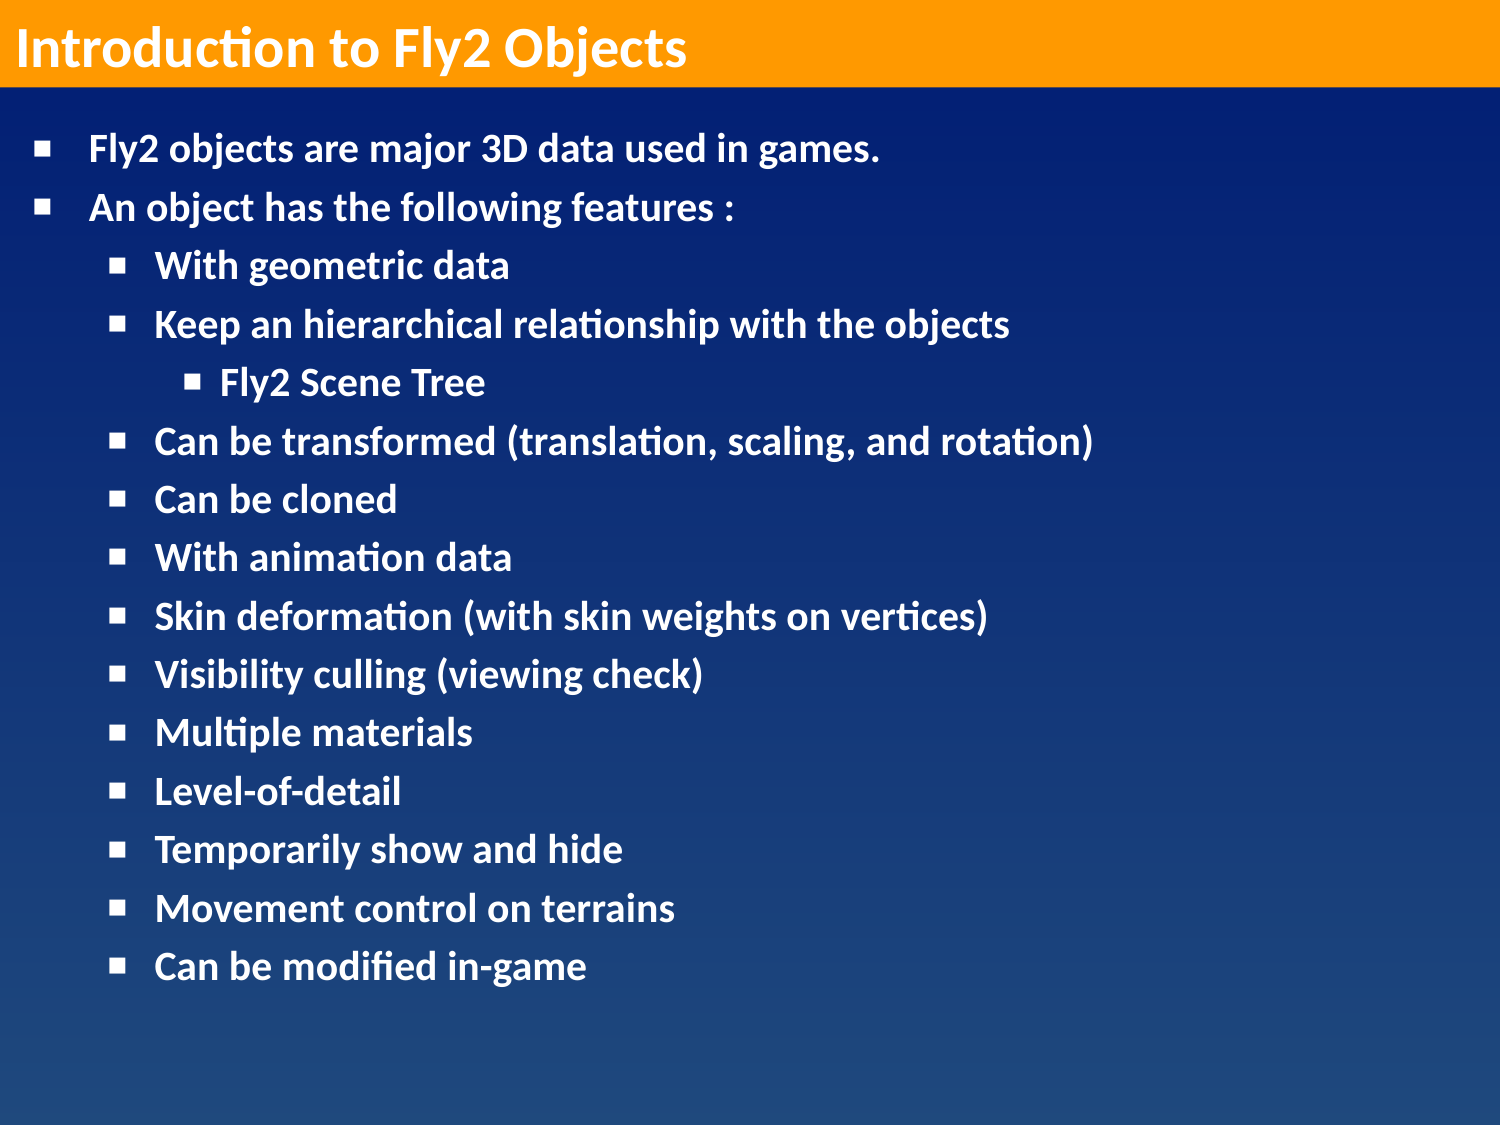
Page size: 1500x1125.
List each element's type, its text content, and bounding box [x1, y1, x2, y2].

list Fly2 objects are major 3D data used in games. An object has the following features : With geometric data Keep an hierarchical relationship with the objects Fly2 Scene Tree Can be transformed (translation, scaling, and rotation) Can be cloned With animation data Skin deformation (with skin weights on vertices) Visibility culling (viewing check) Multiple materials Level-of-detail Temporarily show and hide Movement control on terrains Can be modified in-game [17, 113, 1471, 1083]
text_box Introduction to Fly2 Objects [0, 0, 1500, 88]
